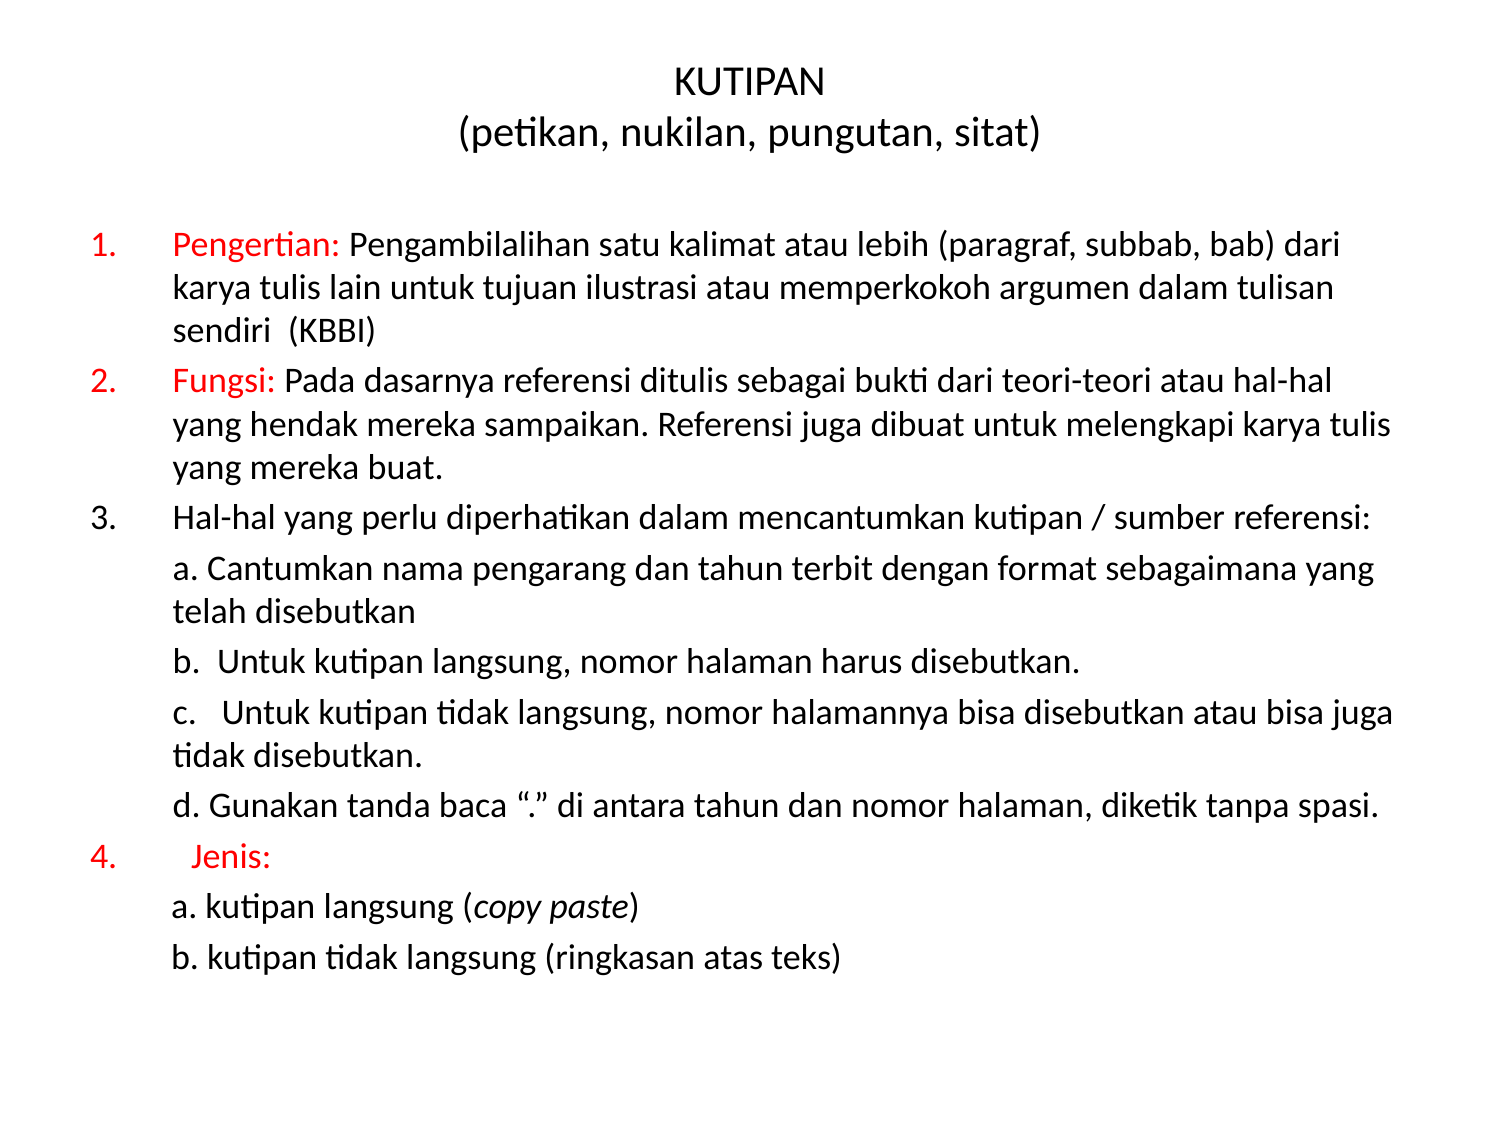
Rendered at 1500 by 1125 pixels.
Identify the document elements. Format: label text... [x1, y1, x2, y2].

title KUTIPAN (petikan, nukilan, pungutan, sitat) [75, 45, 1425, 163]
list Pengertian: Pengambilalihan satu kalimat atau lebih (paragraf, subbab, bab) dari karya tulis lain untuk tujuan ilustrasi atau memperkokoh argumen dalam tulisan sendiri (KBBI) Fungsi: Pada dasarnya referensi ditulis sebagai bukti dari teori-teori atau hal-hal yang hendak mereka sampaikan. Referensi juga dibuat untuk melengkapi karya tulis yang mereka buat. Hal-hal yang perlu diperhatikan dalam mencantumkan kutipan / sumber referensi: a. Cantumkan nama pengarang dan tahun terbit dengan format sebagaimana yang telah disebutkan b. Untuk kutipan langsung, nomor halaman harus disebutkan. c. Untuk kutipan tidak langsung, nomor halamannya bisa disebutkan atau bisa juga tidak disebutkan. d. Gunakan tanda baca “.” di antara tahun dan nomor halaman, diketik tanpa spasi. 4. Jenis: a. kutipan langsung (copy paste) b. kutipan tidak langsung (ringkasan atas teks) [75, 212, 1425, 1005]
